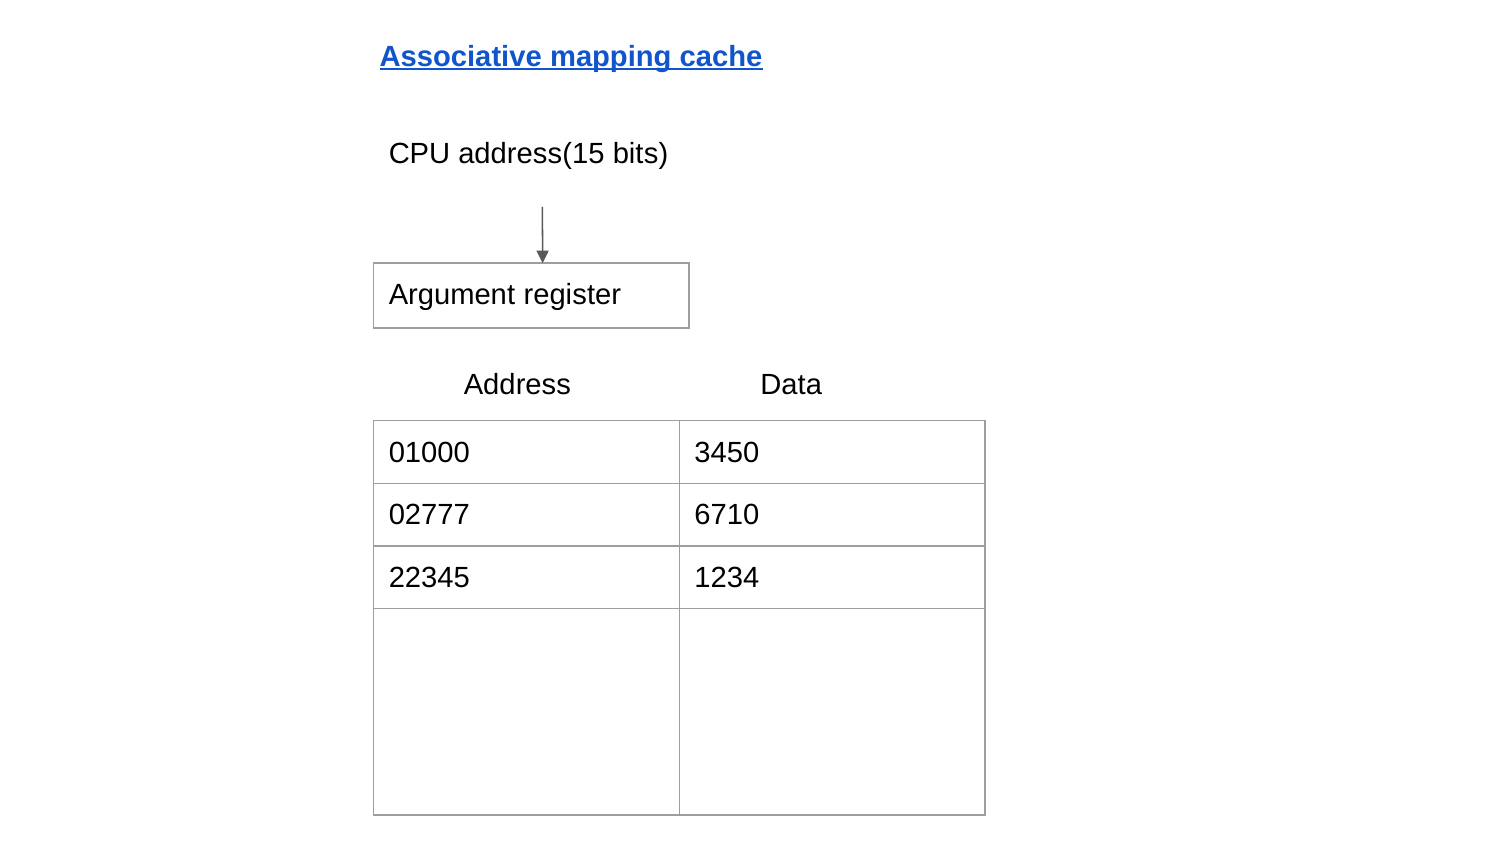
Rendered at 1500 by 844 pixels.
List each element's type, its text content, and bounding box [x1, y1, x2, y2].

table_cell 22345 [374, 547, 679, 608]
table_cell [374, 609, 679, 814]
table_cell [680, 609, 984, 814]
text_box Associative mapping cache [364, 22, 1201, 88]
table_cell 1234 [680, 547, 984, 608]
table_cell 6710 [680, 484, 984, 545]
table_header Argument register [374, 264, 688, 327]
table_cell 02777 [374, 484, 679, 545]
table_header 3450 [680, 421, 984, 483]
text_box CPU address(15 bits) [373, 119, 712, 185]
text_box Address Data [373, 350, 985, 416]
table_header 01000 [374, 421, 679, 483]
